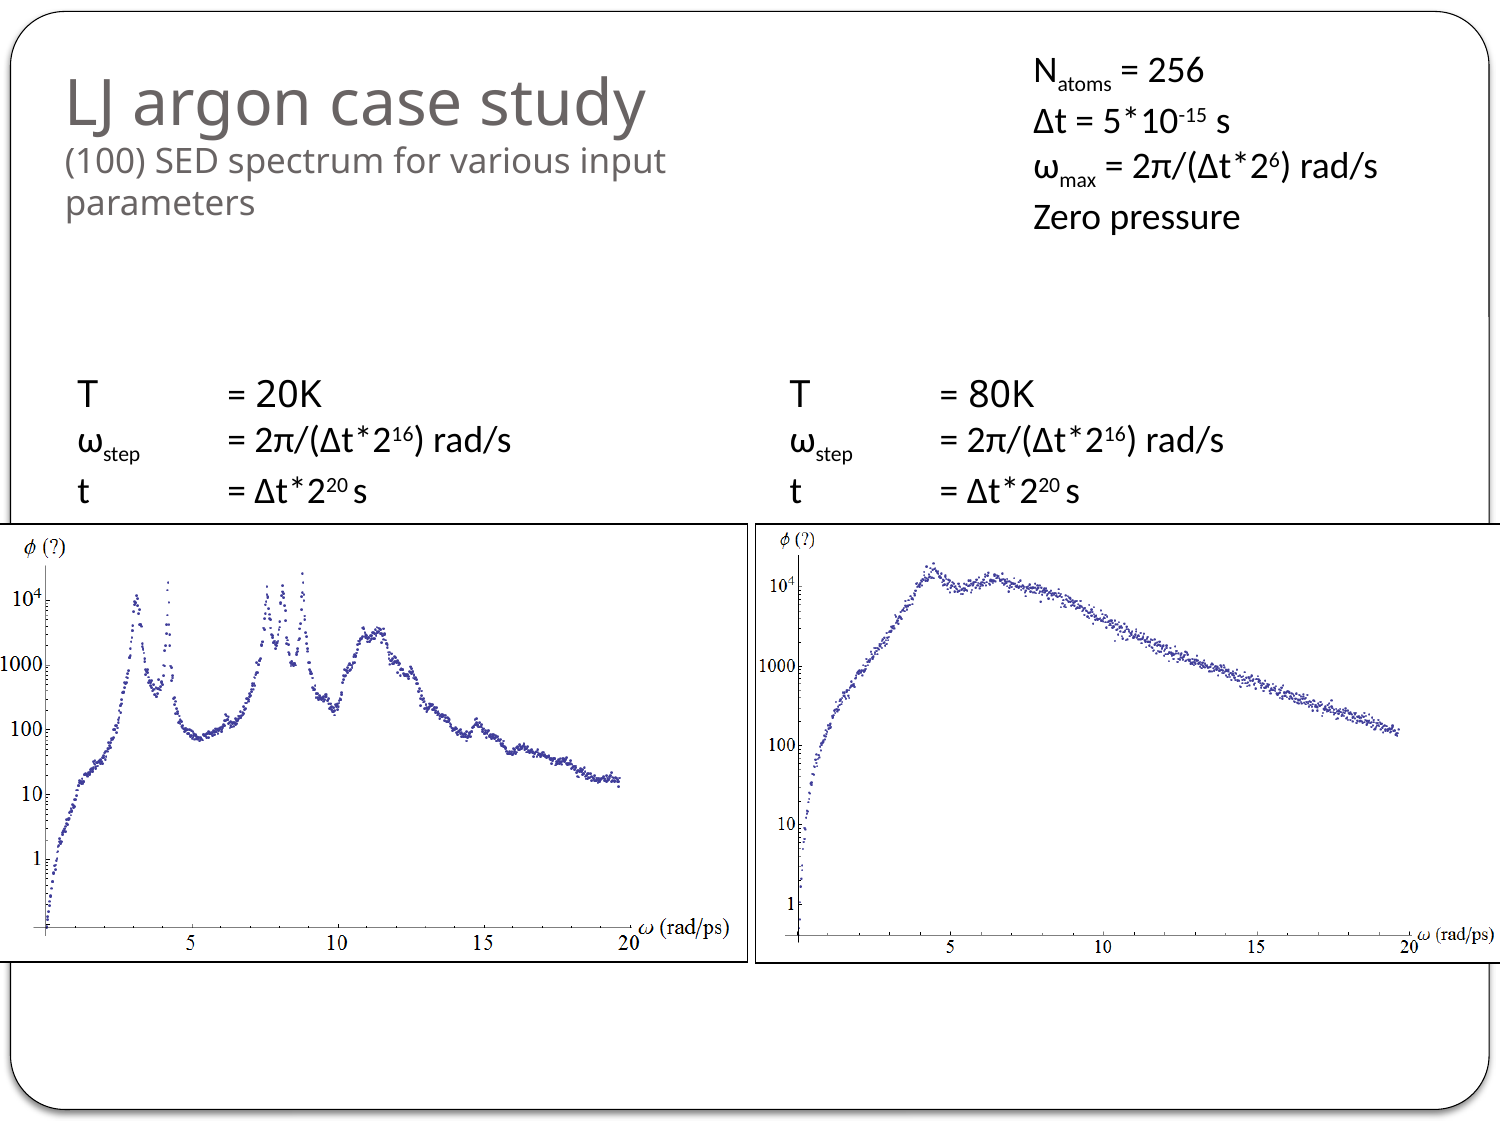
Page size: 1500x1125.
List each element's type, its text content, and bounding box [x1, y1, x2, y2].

title LJ argon case study (100) SED spectrum for various input parameters [50, 50, 838, 238]
picture [755, 524, 1500, 963]
text_box T = 80K ωstep = 2π/(Δt*216) rad/s t = Δt*220 s [774, 362, 1300, 519]
text_box Natoms = 256 Δt = 5*10-15 s ωmax = 2π/(Δt*26) rad/s Zero pressure [1018, 37, 1394, 245]
text_box T = 20K ωstep = 2π/(Δt*216) rad/s t = Δt*220 s [62, 362, 550, 519]
picture [0, 524, 747, 962]
